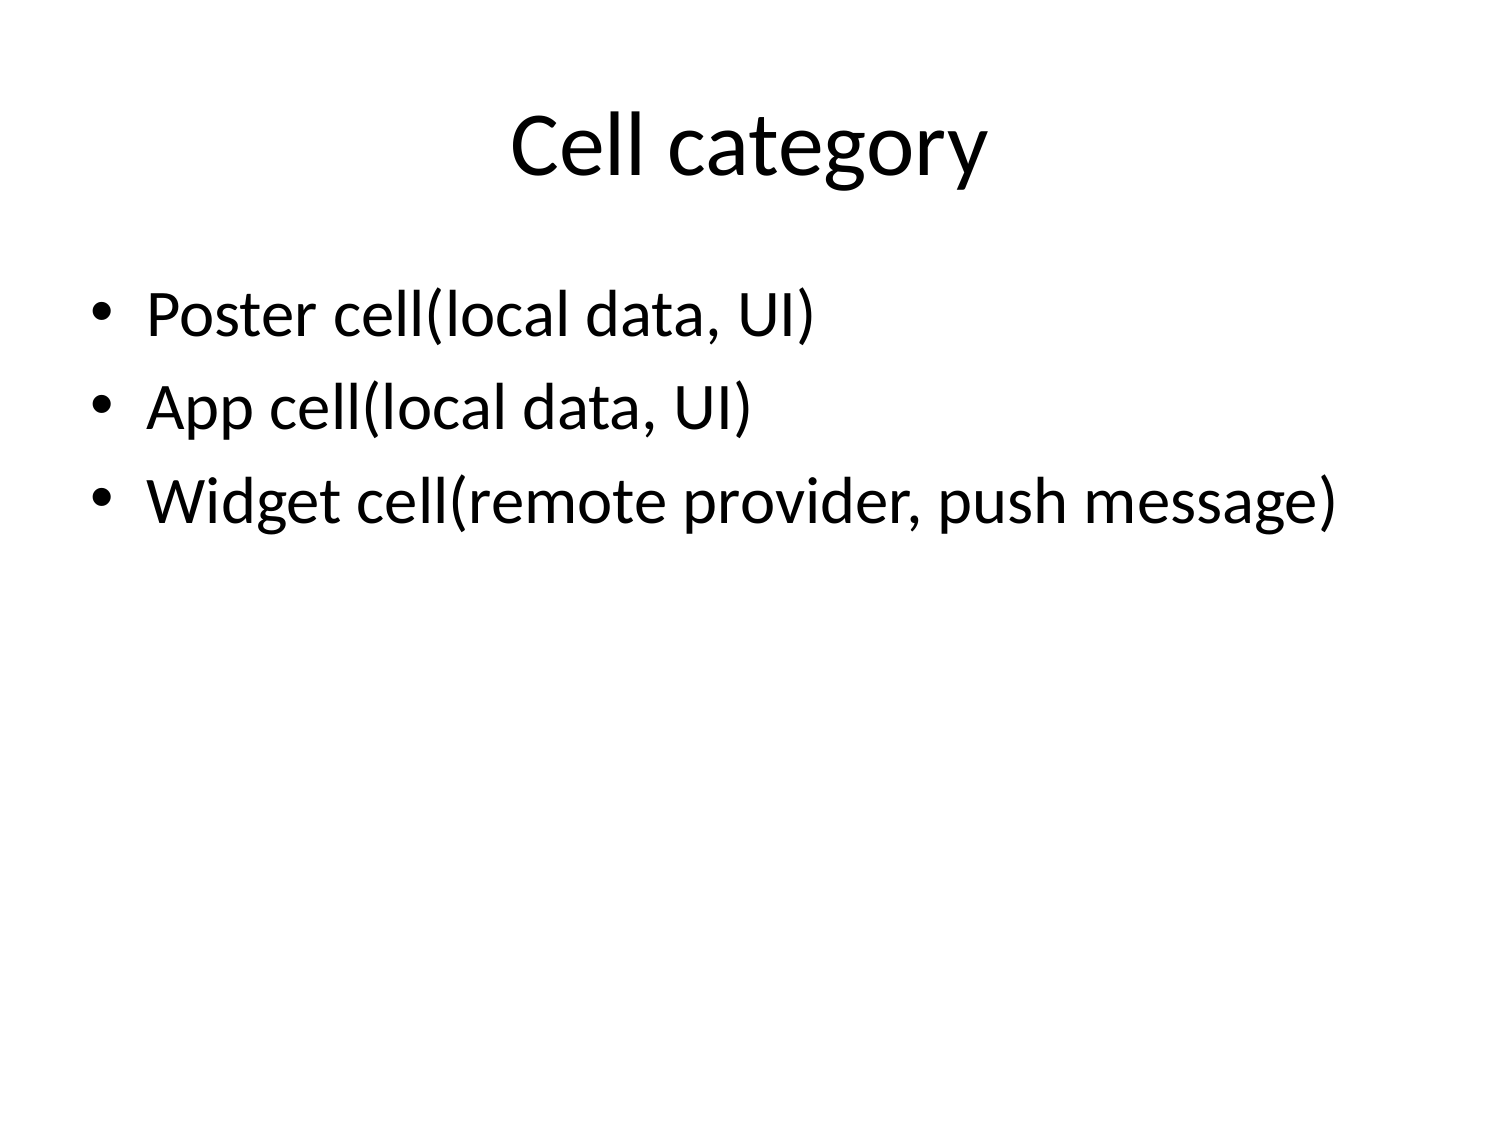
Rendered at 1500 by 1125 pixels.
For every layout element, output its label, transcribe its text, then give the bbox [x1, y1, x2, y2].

list Poster cell(local data, UI) App cell(local data, UI) Widget cell(remote provider, push message) [75, 262, 1425, 1005]
title Cell category [75, 45, 1425, 233]
